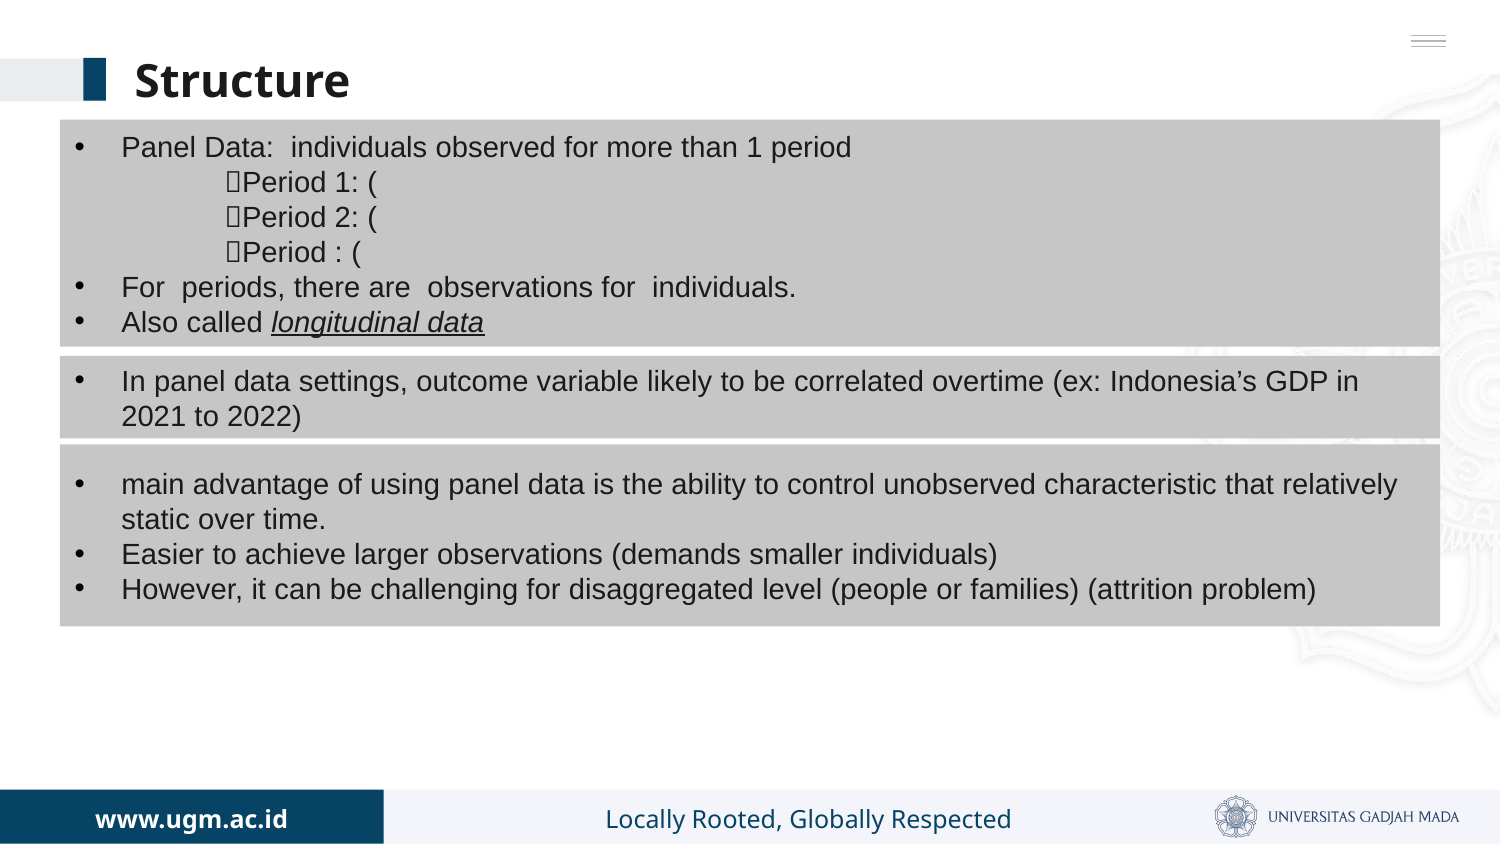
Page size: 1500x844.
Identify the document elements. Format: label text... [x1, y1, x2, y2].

title Structure [119, 27, 1500, 131]
text_box main advantage of using panel data is the ability to control unobserved characteristic that relatively static over time. Easier to achieve larger observations (demands smaller individuals) However, it can be challenging for disaggregated level (people or families) (attrition problem) [58, 442, 1442, 629]
picture [1174, 779, 1500, 844]
text_box In panel data settings, outcome variable likely to be correlated overtime (ex: Indonesia’s GDP in 2021 to 2022) [58, 354, 1442, 440]
